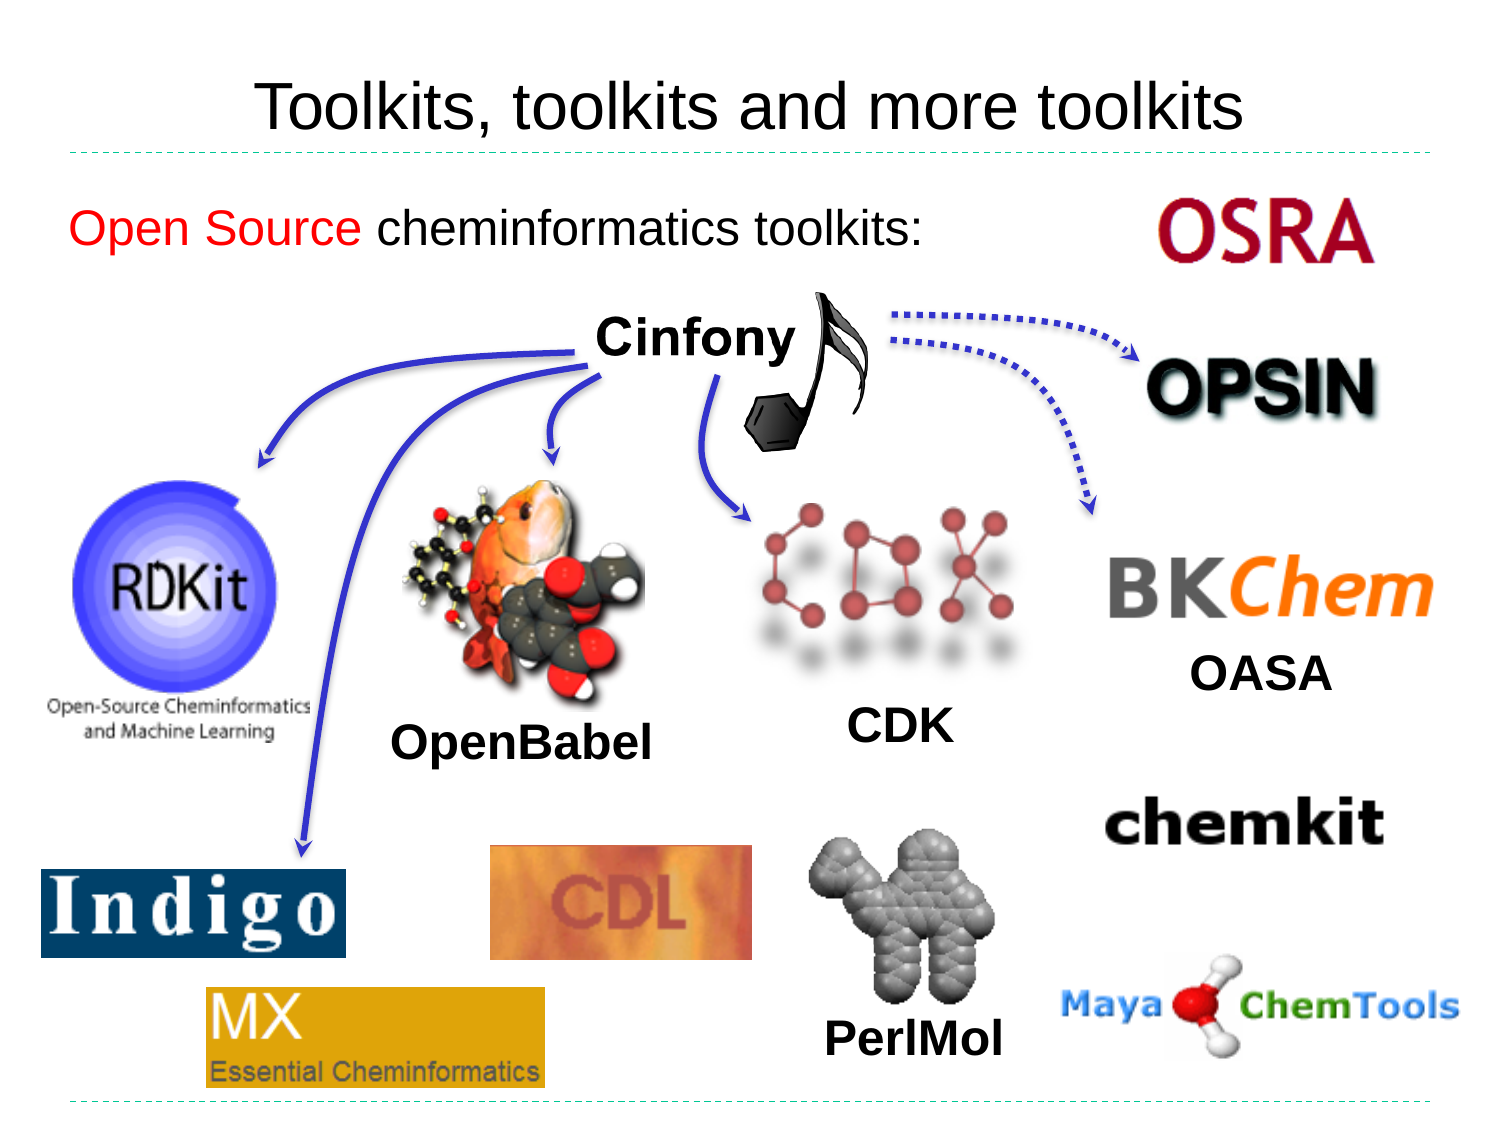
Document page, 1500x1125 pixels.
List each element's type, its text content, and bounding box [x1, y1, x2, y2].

picture [1151, 184, 1380, 276]
text_box [381, 362, 589, 478]
text_box [544, 376, 592, 467]
title Toolkits, toolkits and more toolkits [112, 52, 1388, 153]
text_box [699, 460, 747, 510]
picture [1056, 680, 1467, 1061]
picture [597, 292, 868, 452]
picture [41, 869, 347, 958]
text_box [257, 349, 575, 469]
picture [489, 845, 752, 961]
text_box [891, 311, 1136, 361]
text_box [374, 480, 727, 779]
picture [46, 480, 310, 744]
text_box [294, 504, 369, 858]
text_box [890, 336, 1097, 516]
list Open Source cheminformatics toolkits: [52, 187, 998, 282]
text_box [796, 822, 1044, 1075]
picture [206, 987, 545, 1088]
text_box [738, 503, 1039, 762]
picture [1139, 349, 1389, 430]
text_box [1104, 550, 1435, 709]
